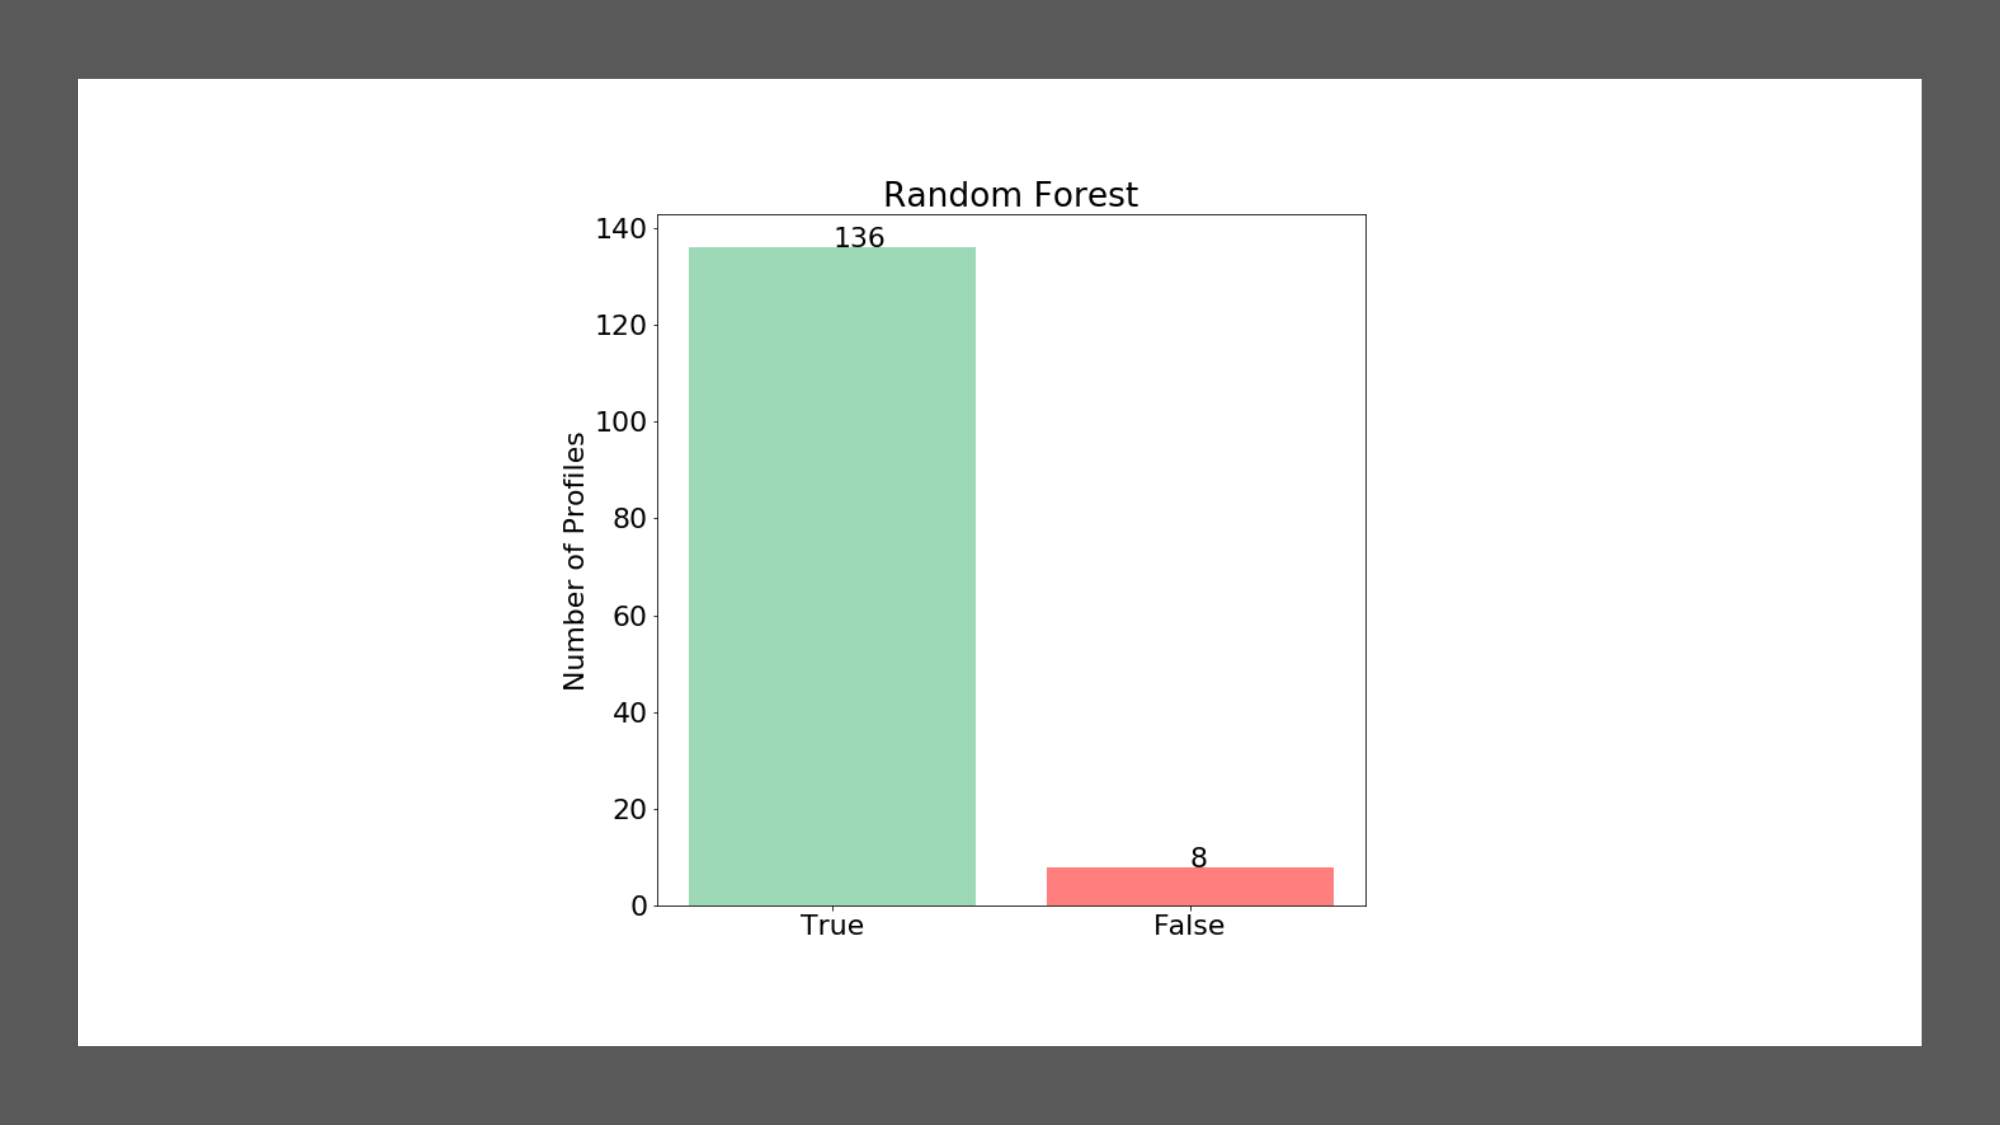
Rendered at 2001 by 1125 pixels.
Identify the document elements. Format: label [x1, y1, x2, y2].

picture [543, 105, 1457, 1020]
text_box [77, 78, 1923, 1047]
text_box [0, 0, 2000, 1125]
